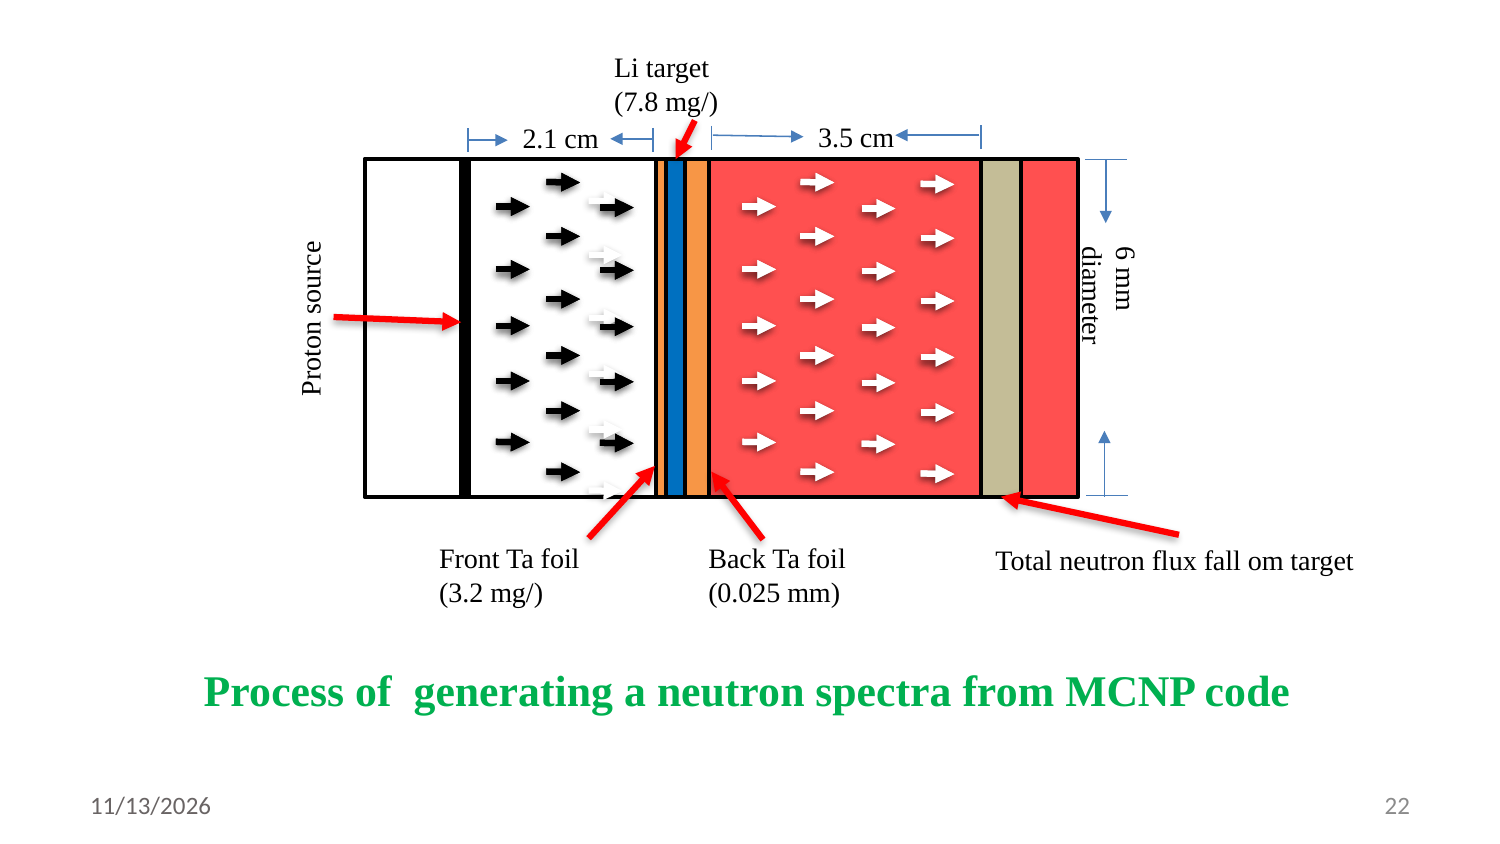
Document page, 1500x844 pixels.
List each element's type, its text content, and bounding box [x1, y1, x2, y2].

text_box [459, 157, 471, 499]
text_box [711, 157, 979, 499]
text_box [1000, 496, 1180, 535]
text_box Proton source [285, 223, 334, 411]
text_box 3.5 cm [803, 112, 923, 161]
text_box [711, 471, 764, 540]
text_box [658, 157, 664, 499]
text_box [588, 465, 656, 539]
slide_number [75, 782, 425, 827]
text_box [979, 157, 1023, 499]
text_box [334, 316, 462, 323]
text_box Back Ta foil (0.025 mm) [693, 533, 882, 616]
slide_number 22 [1074, 782, 1425, 827]
text_box [664, 157, 683, 499]
text_box 2.1 cm [507, 113, 618, 162]
text_box [1023, 157, 1080, 495]
text_box [363, 332, 459, 499]
text_box [363, 157, 459, 315]
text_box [675, 120, 696, 160]
text_box 6 mm diameter [1069, 231, 1152, 429]
text_box Process of generating a neutron spectra from MCNP code [53, 654, 1441, 723]
text_box [683, 157, 711, 499]
text_box [471, 157, 658, 499]
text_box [716, 134, 804, 138]
text_box Total neutron flux fall om target [980, 534, 1378, 584]
